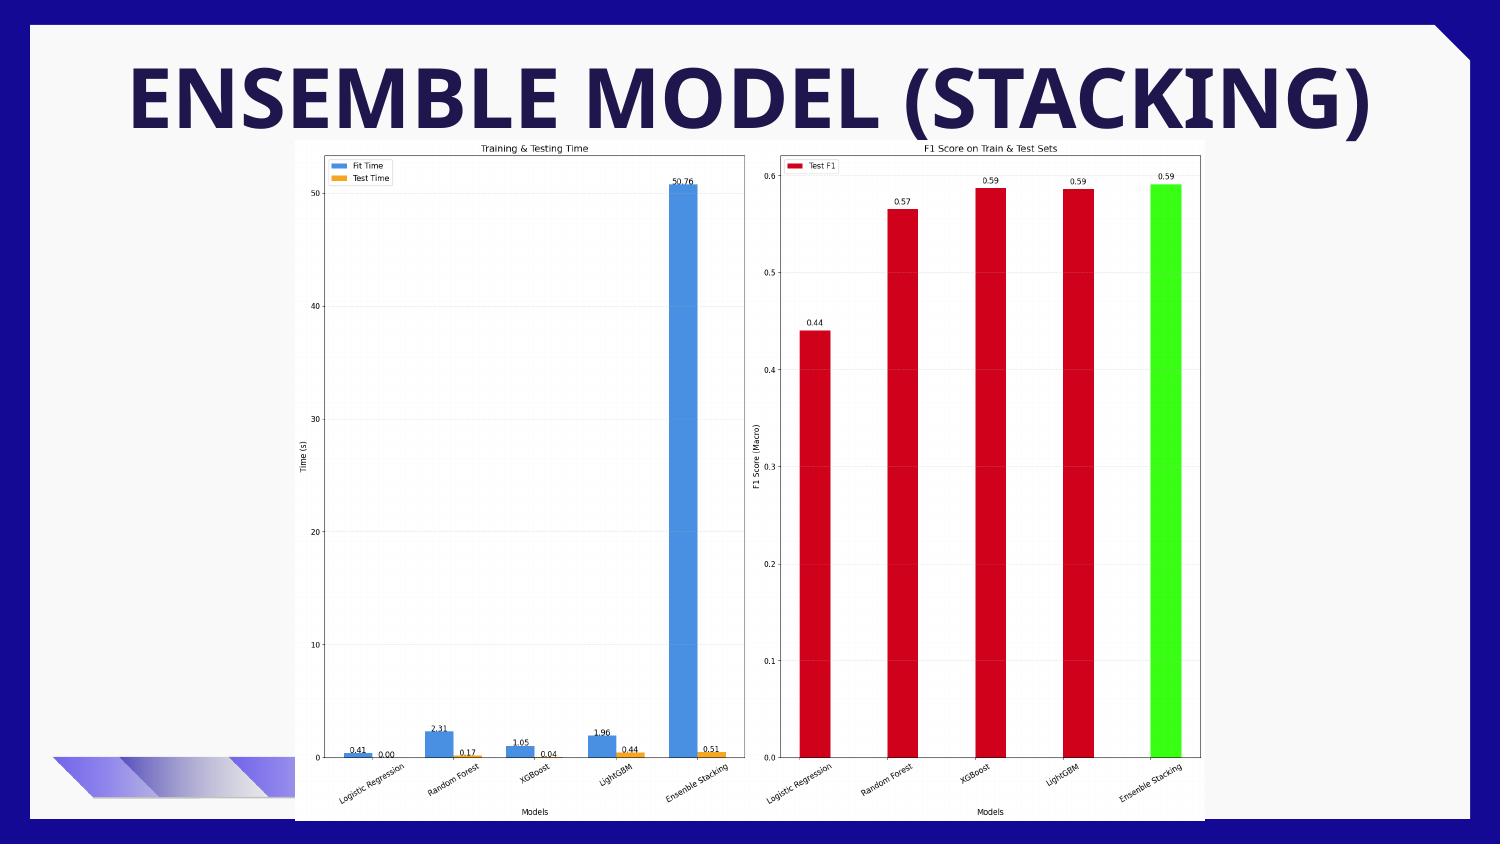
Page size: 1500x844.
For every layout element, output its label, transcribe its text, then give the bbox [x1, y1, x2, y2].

text_box ENSEMBLE MODEL (STACKING) [0, 23, 1500, 153]
picture [45, 140, 1205, 824]
